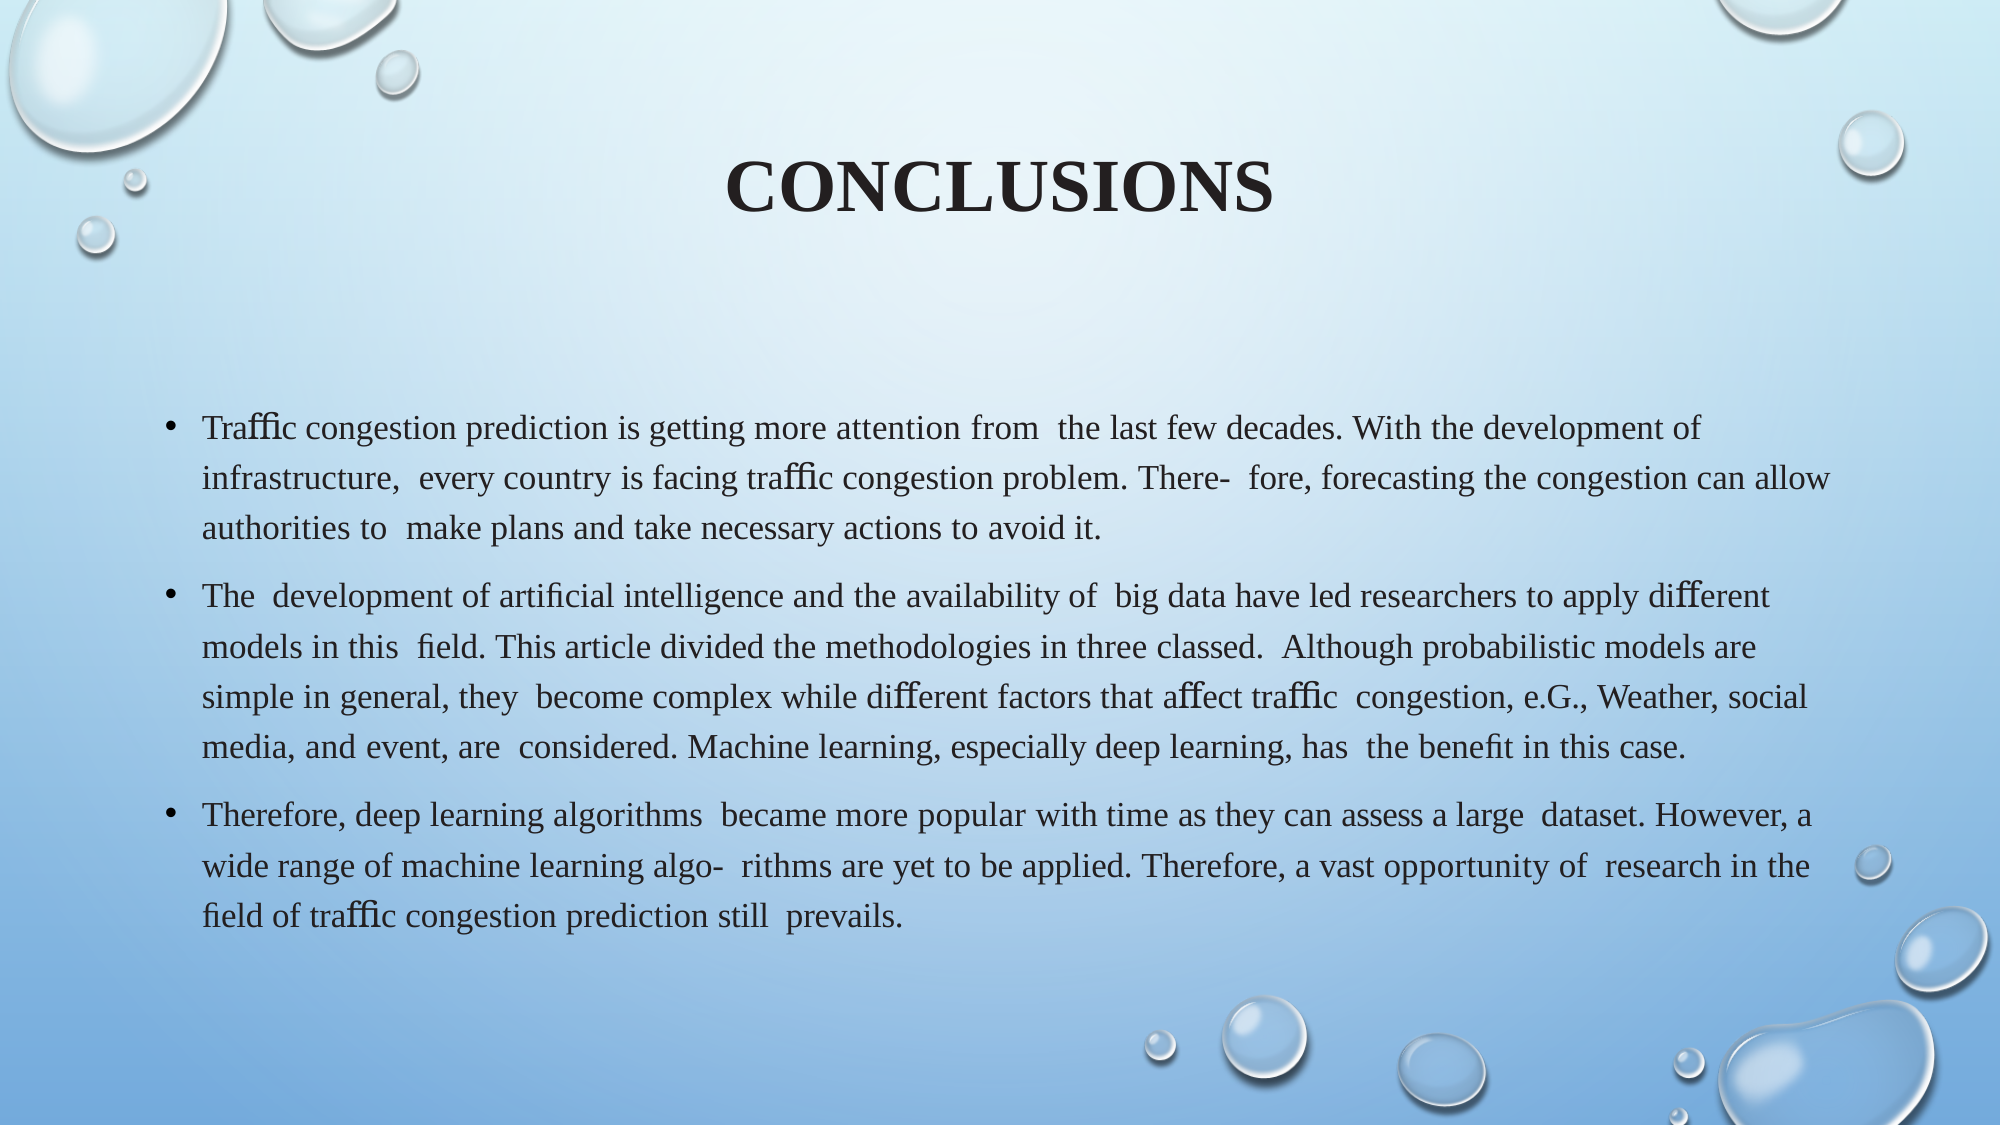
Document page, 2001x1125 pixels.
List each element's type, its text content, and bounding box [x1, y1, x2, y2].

picture [0, 0, 2000, 1125]
title Conclusions [149, 101, 1851, 364]
list Traﬃc congestion prediction is getting more attention from the last few decades. With the development of infrastructure, every country is facing traﬃc congestion problem. There- fore, forecasting the congestion can allow authorities to make plans and take necessary actions to avoid it. The development of artiﬁcial intelligence and the availability of big data have led researchers to apply diﬀerent models in this ﬁeld. This article divided the methodologies in three classed. Although probabilistic models are simple in general, they become complex while diﬀerent factors that aﬀect traﬃc congestion, e.G., Weather, social media, and event, are considered. Machine learning, especially deep learning, has the beneﬁt in this case. Therefore, deep learning algorithms became more popular with time as they can assess a large dataset. However, a wide range of machine learning algo- rithms are yet to be applied. Therefore, a vast opportunity of research in the ﬁeld of traﬃc congestion prediction still prevails. [149, 388, 1850, 950]
